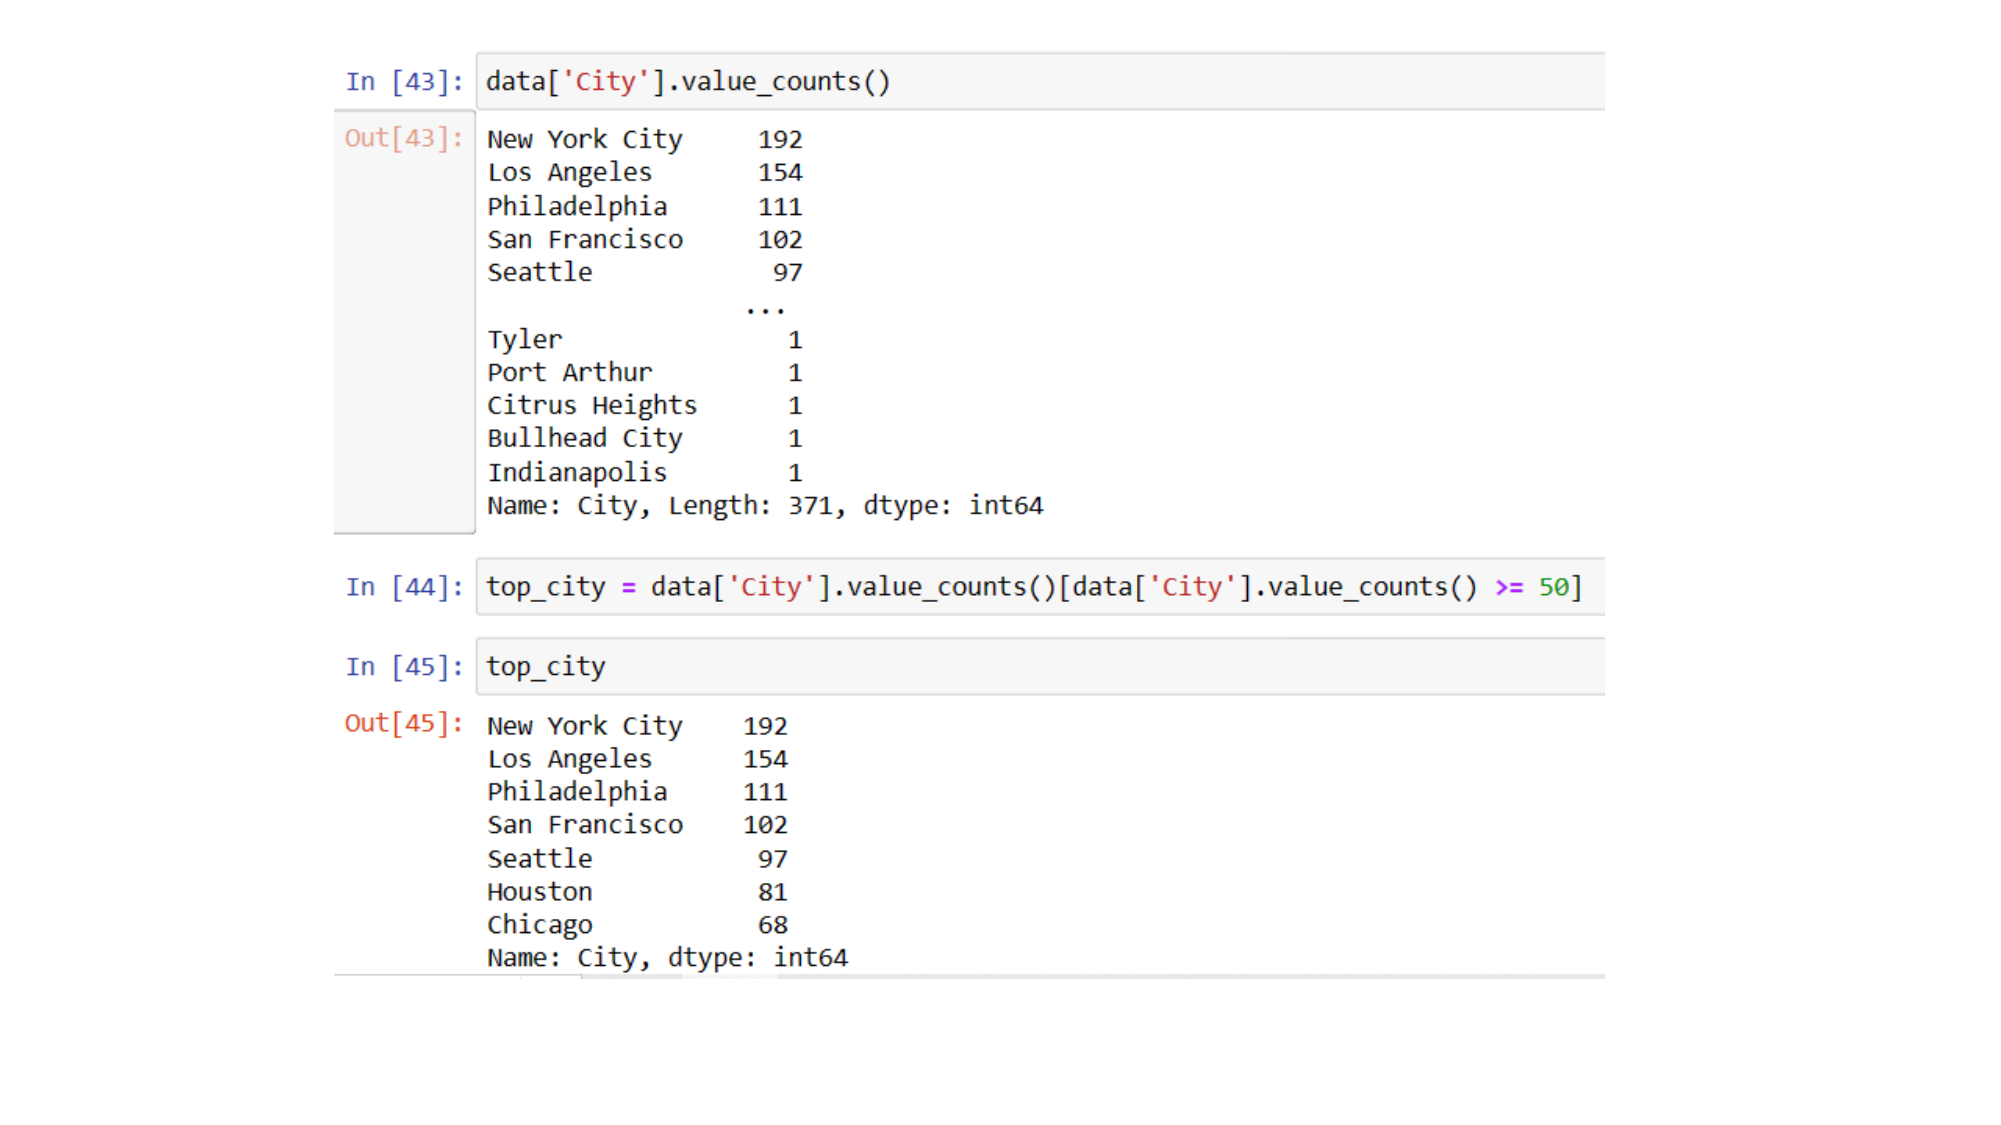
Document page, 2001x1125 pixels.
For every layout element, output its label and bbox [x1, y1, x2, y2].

picture [334, 45, 1605, 979]
